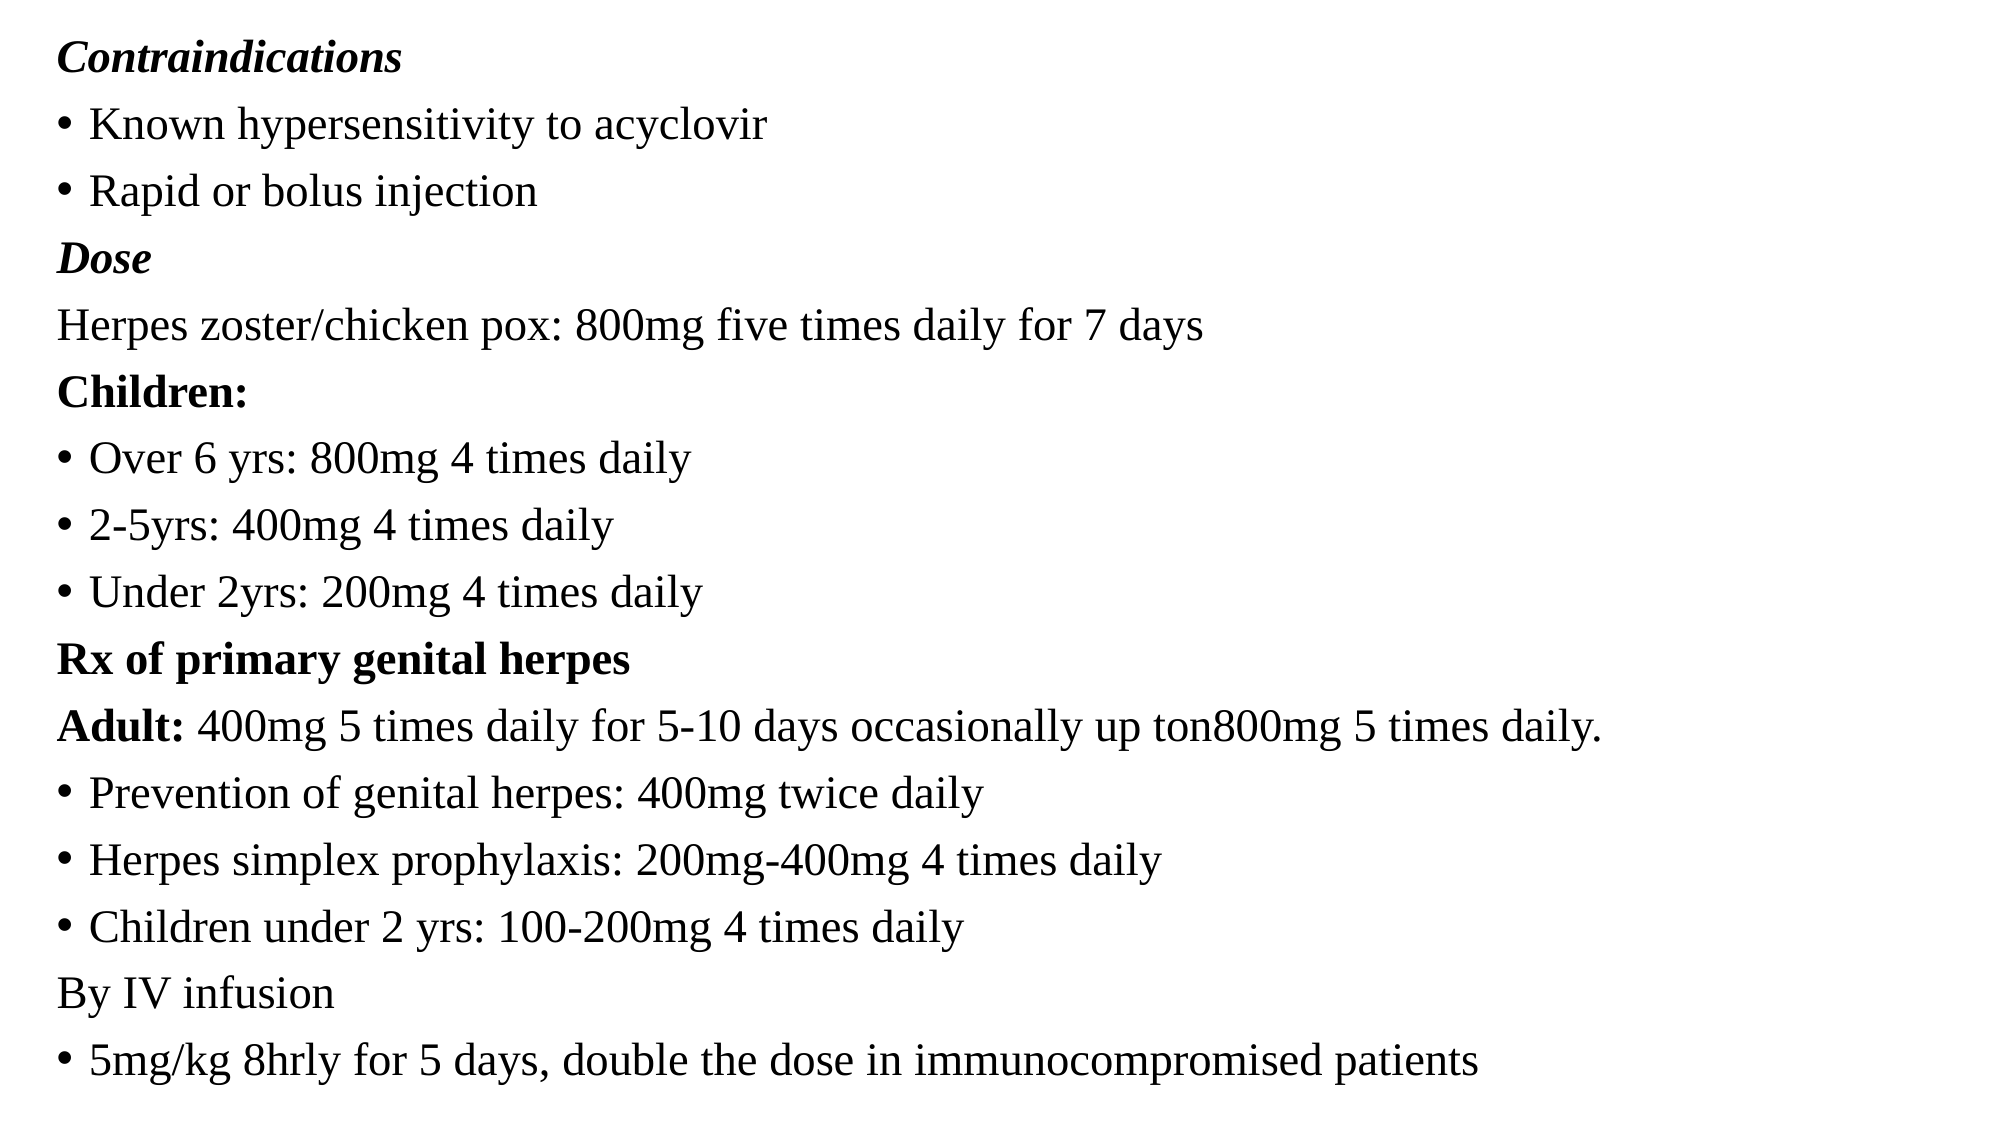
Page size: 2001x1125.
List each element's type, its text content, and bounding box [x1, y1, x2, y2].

list Contraindications Known hypersensitivity to acyclovir Rapid or bolus injection Dose Herpes zoster/chicken pox: 800mg five times daily for 7 days Children: Over 6 yrs: 800mg 4 times daily 2-5yrs: 400mg 4 times daily Under 2yrs: 200mg 4 times daily Rx of primary genital herpes Adult: 400mg 5 times daily for 5-10 days occasionally up ton800mg 5 times daily. Prevention of genital herpes: 400mg twice daily Herpes simplex prophylaxis: 200mg-400mg 4 times daily Children under 2 yrs: 100-200mg 4 times daily By IV infusion 5mg/kg 8hrly for 5 days, double the dose in immunocompromised patients [41, 25, 1973, 1101]
